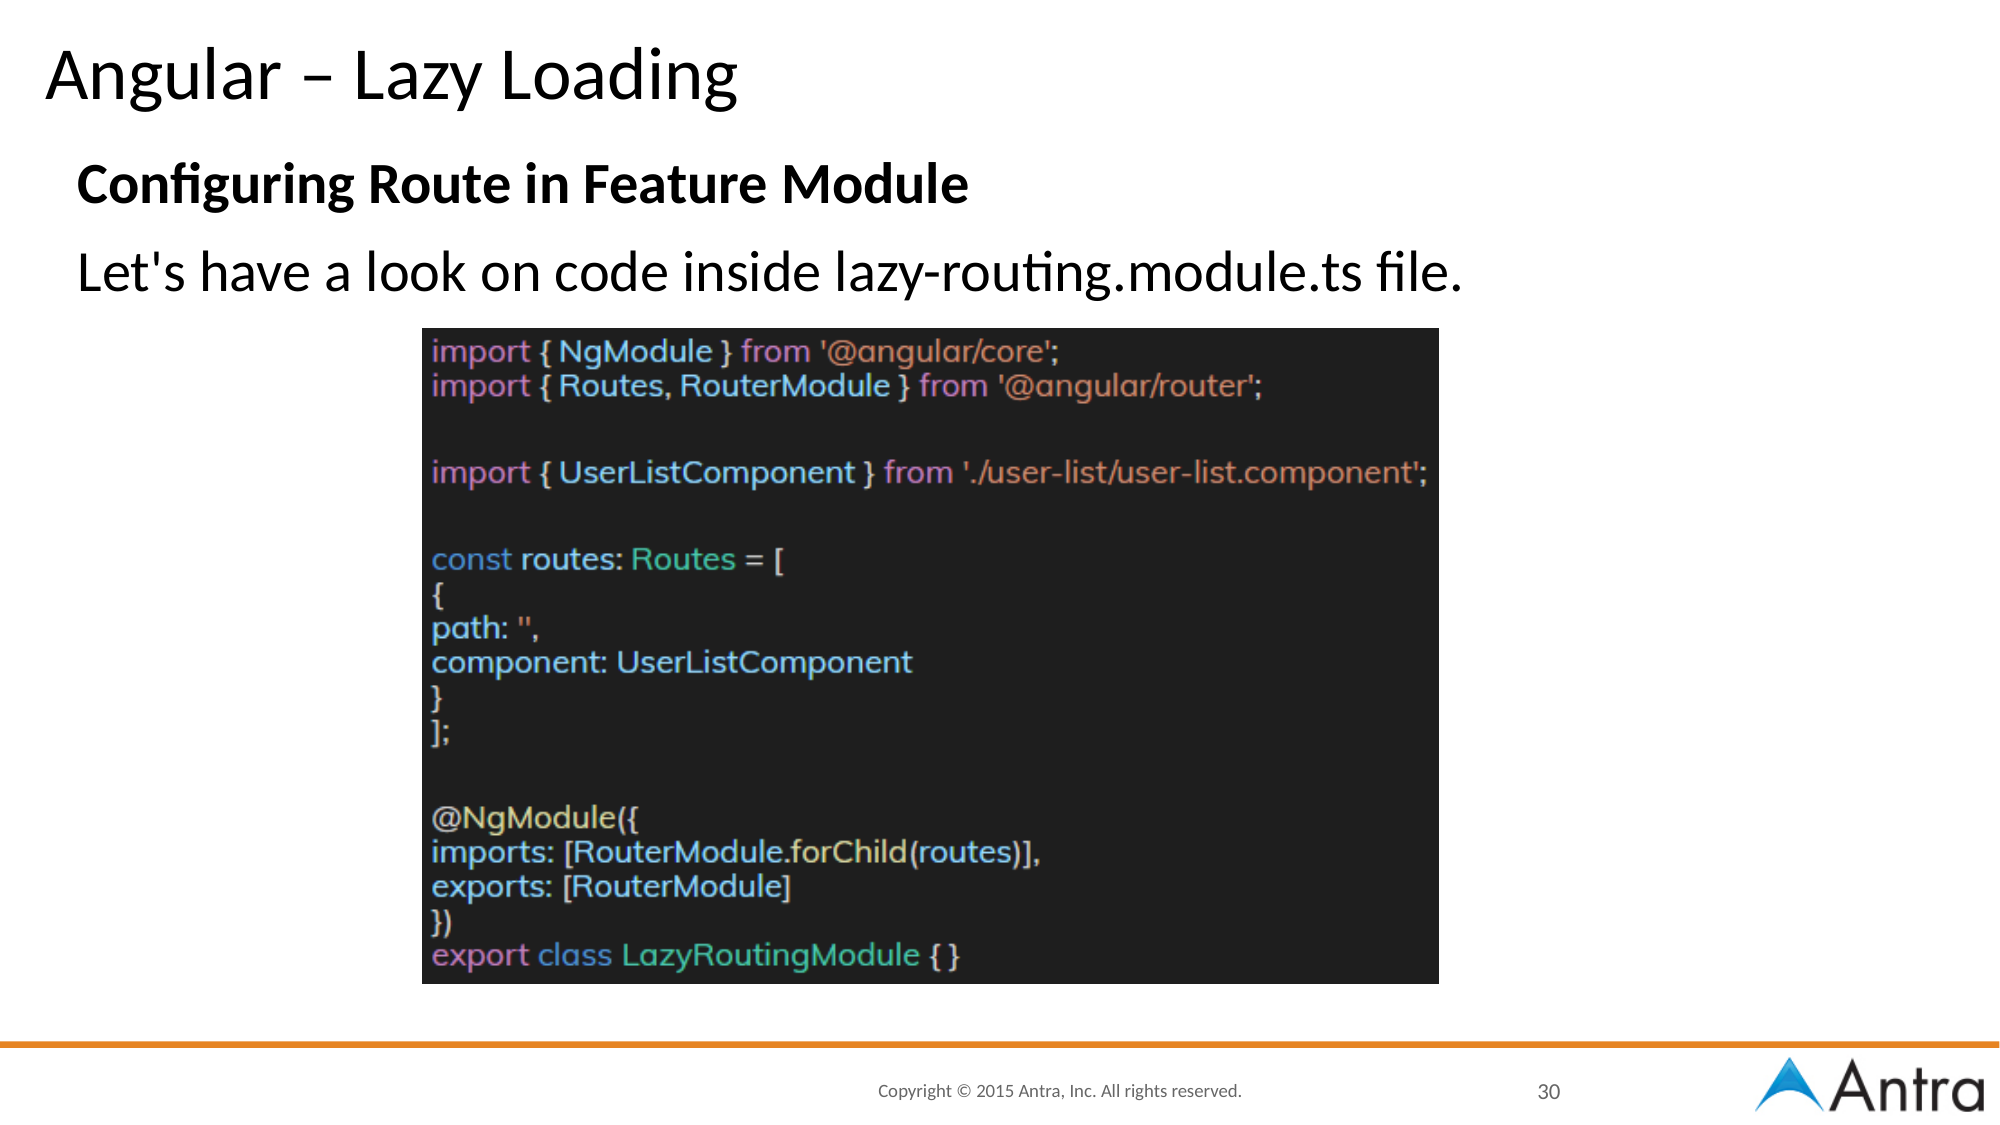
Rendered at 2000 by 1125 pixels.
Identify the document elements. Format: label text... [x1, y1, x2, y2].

picture [421, 327, 1439, 984]
title Angular – Lazy Loading [45, 51, 1871, 115]
list Configuring Route in Feature Module Let's have a look on code inside lazy-routing.module.ts file. [77, 152, 1967, 803]
picture [1744, 1048, 1994, 1122]
slide_number 30 [1498, 1075, 1561, 1106]
